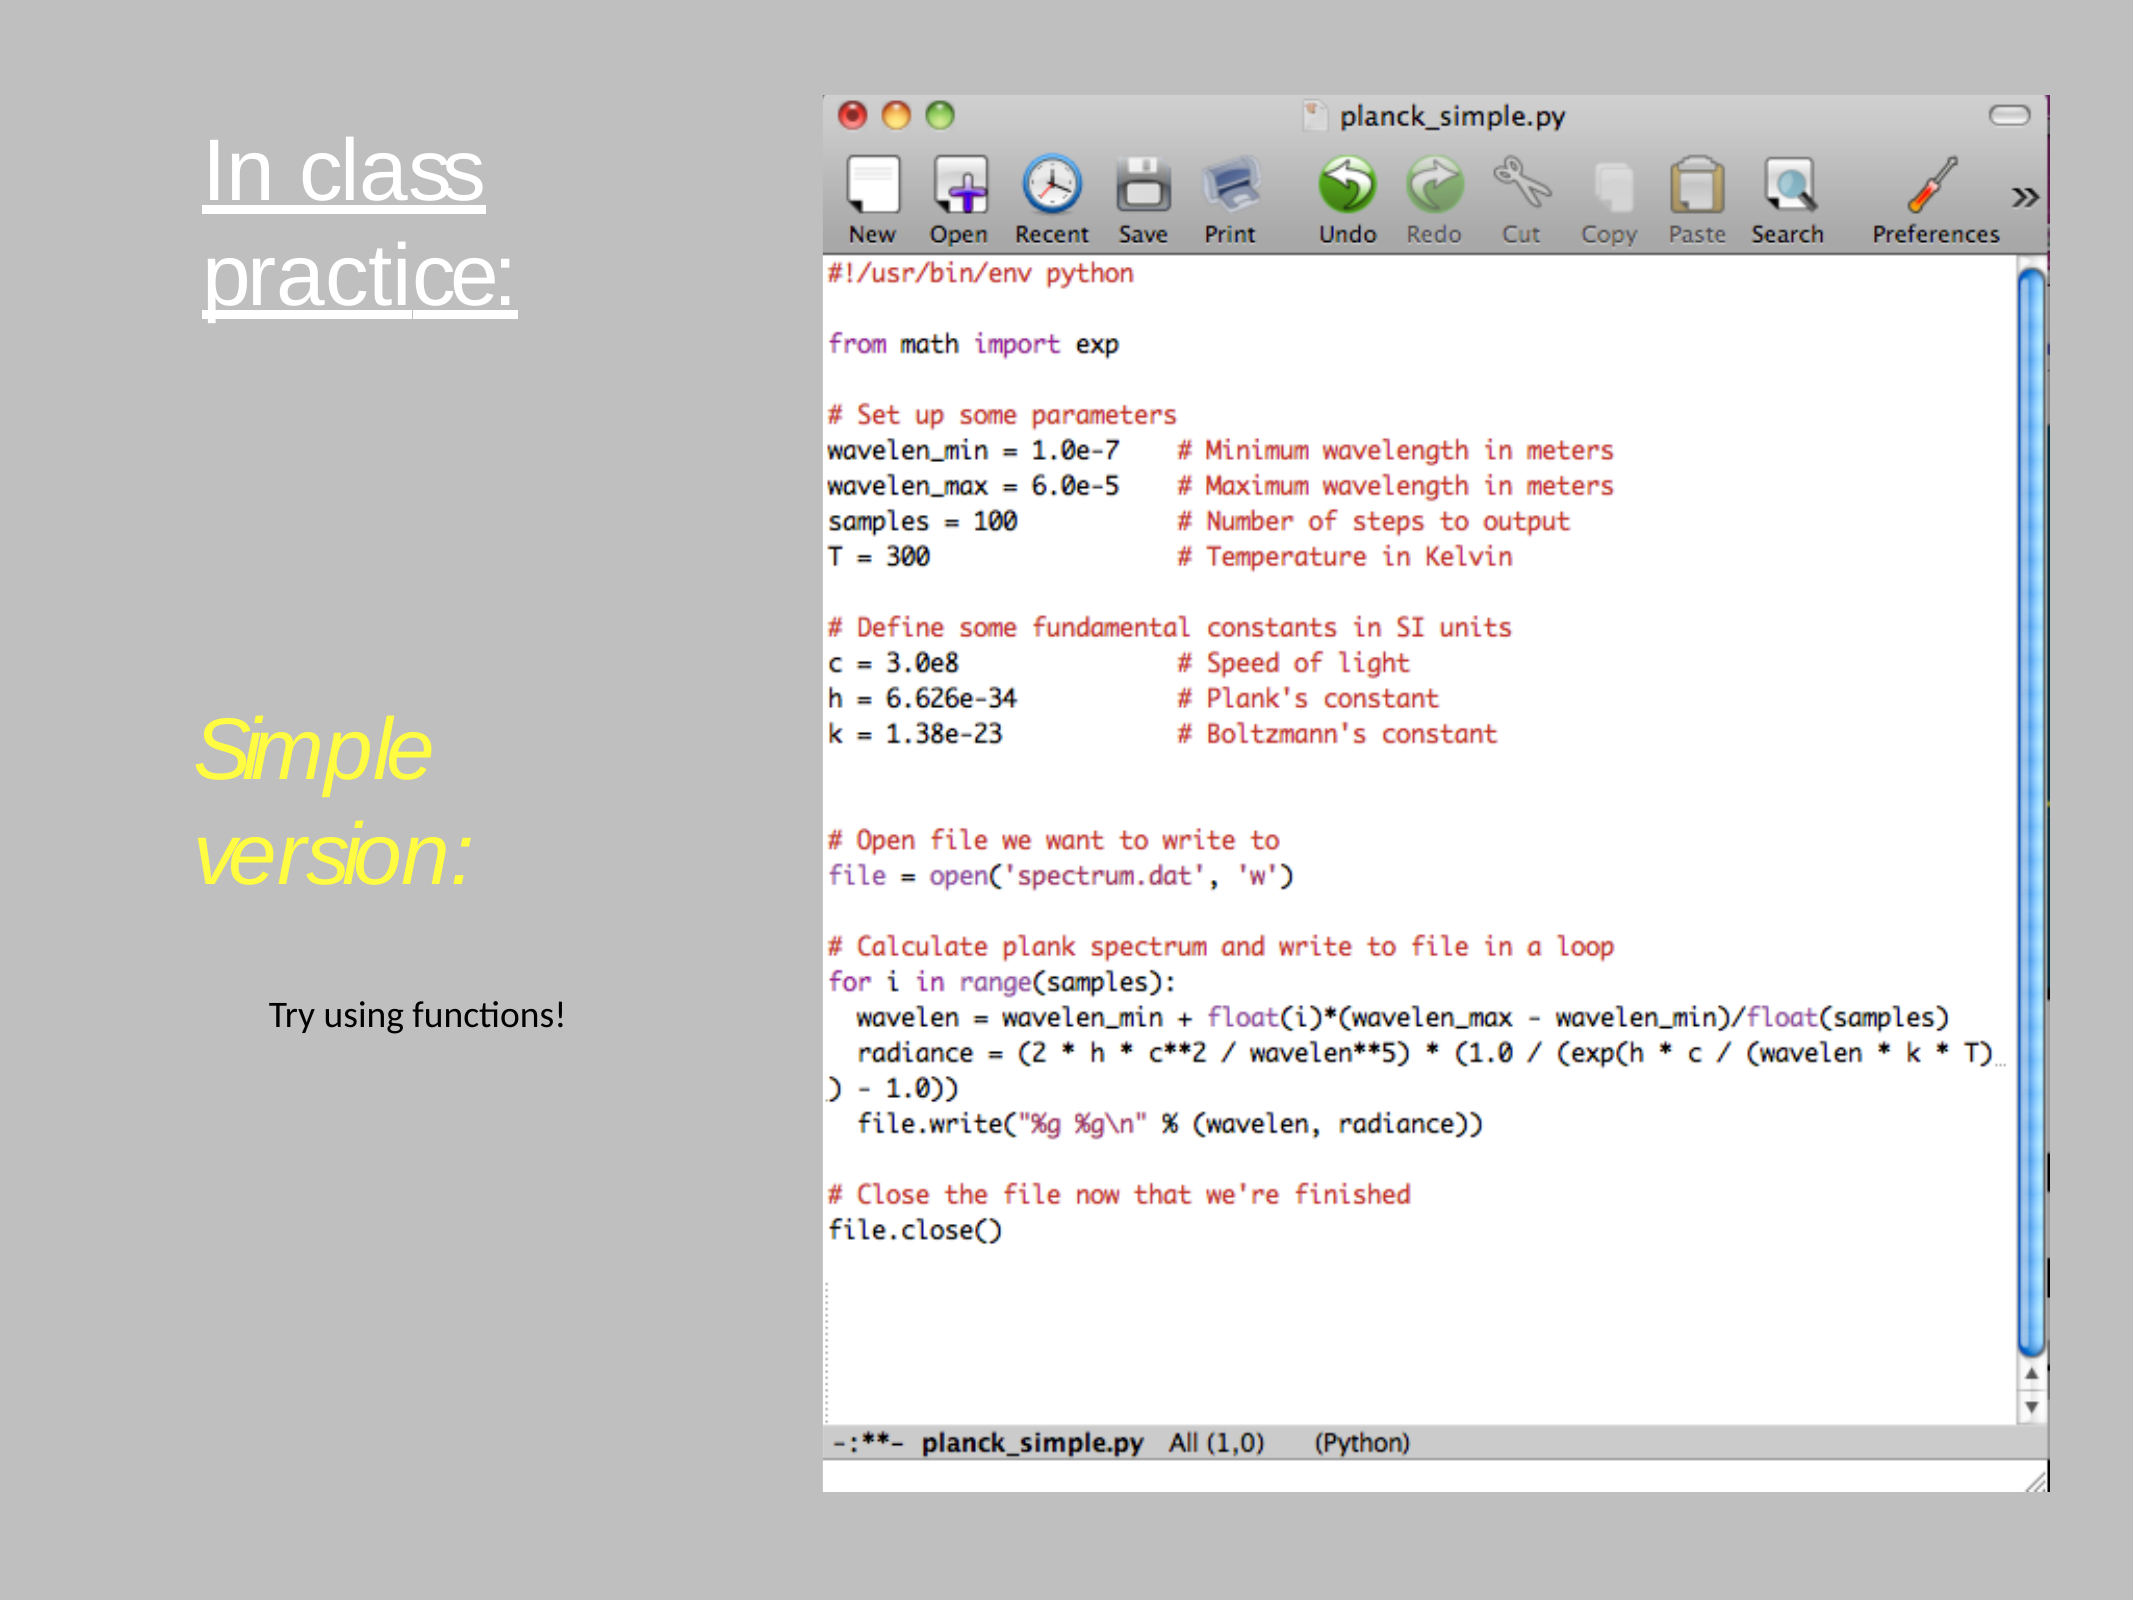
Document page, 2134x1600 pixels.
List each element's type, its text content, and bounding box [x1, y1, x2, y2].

text_box [822, 95, 2050, 1492]
text_box In class practice: [199, 110, 783, 323]
text_box Try using functions! [254, 982, 582, 1043]
text_box Simple version: [191, 689, 685, 902]
